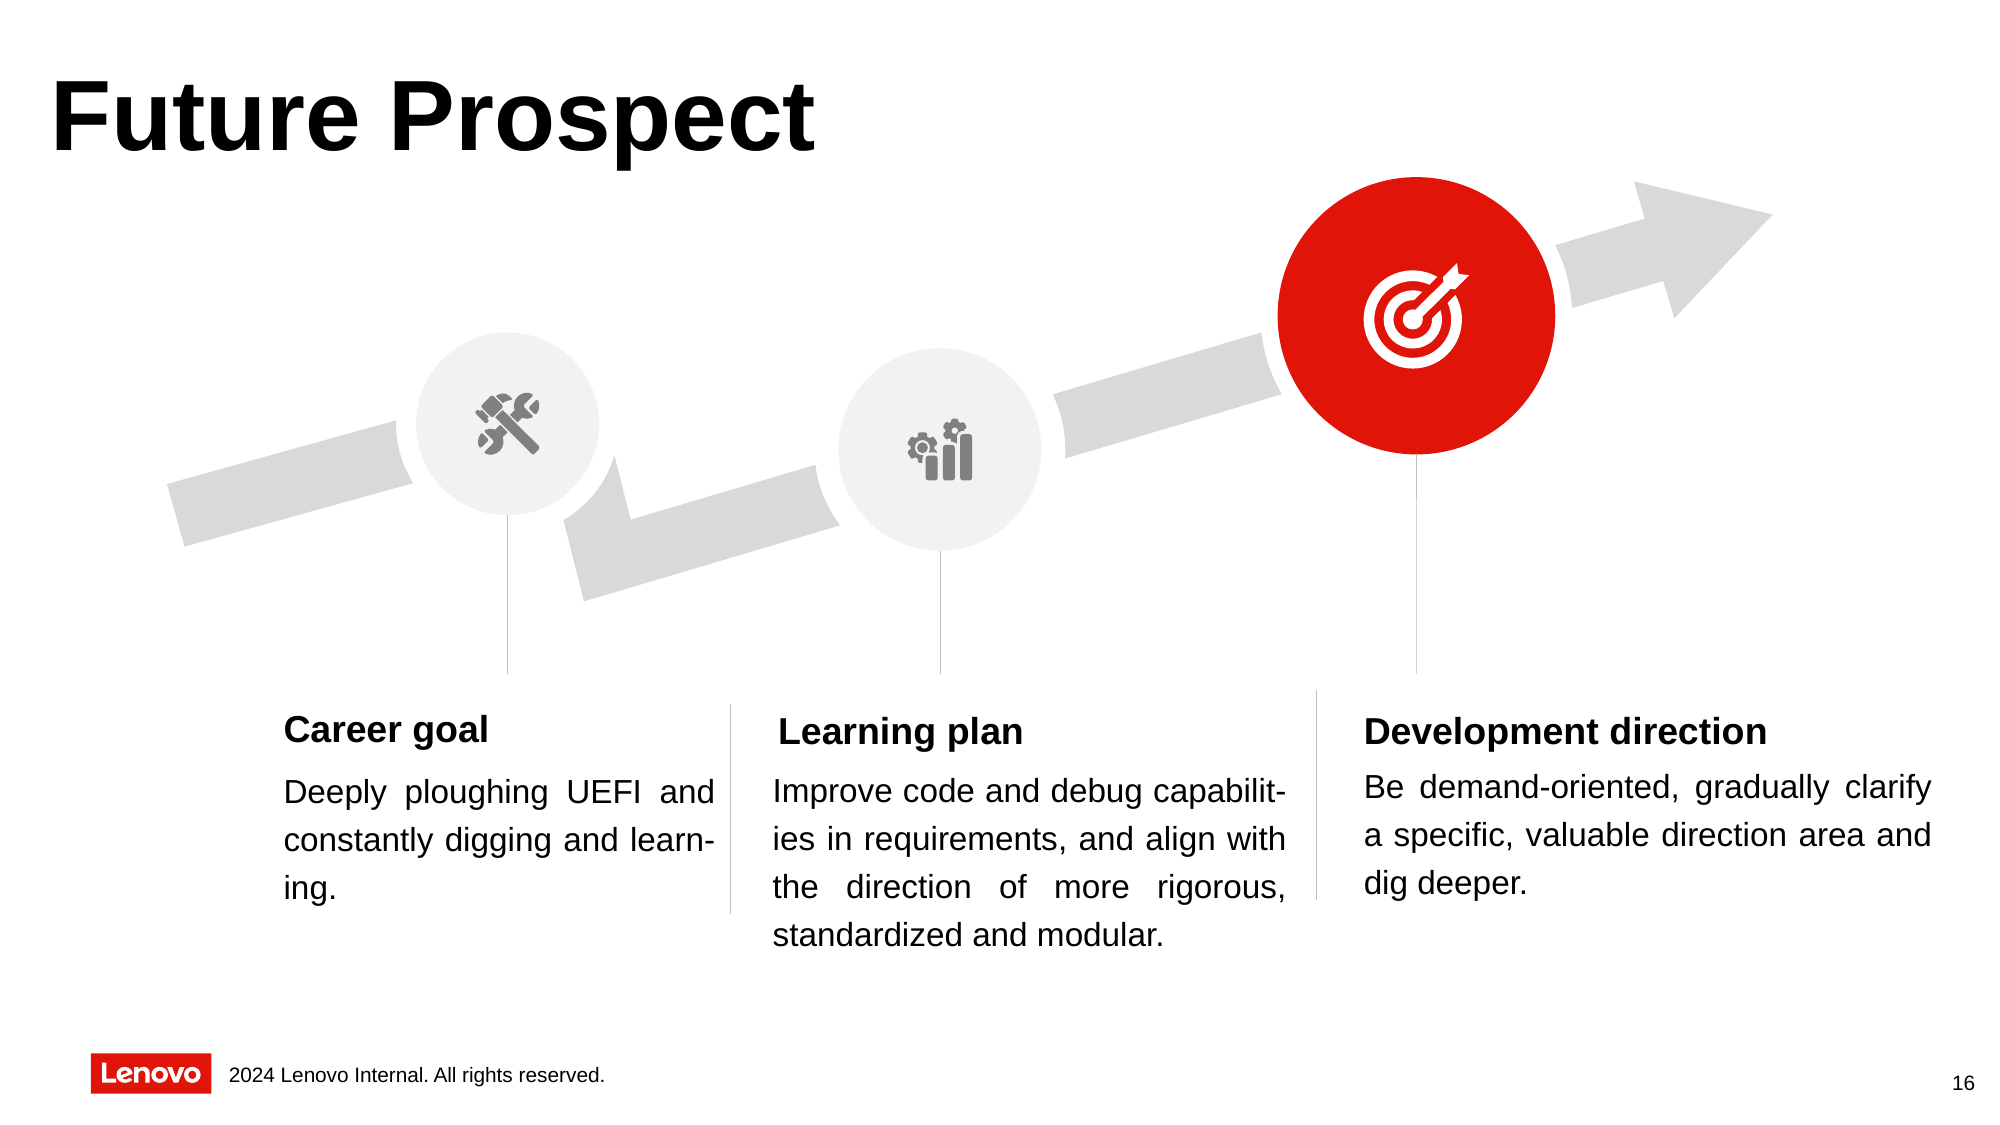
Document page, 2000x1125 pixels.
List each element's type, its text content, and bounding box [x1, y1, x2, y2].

title Future Prospect [50, 37, 1868, 124]
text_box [166, 176, 1773, 915]
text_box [1781, 690, 1948, 910]
text_box 16 [1927, 1061, 2000, 1088]
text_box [757, 925, 1303, 959]
